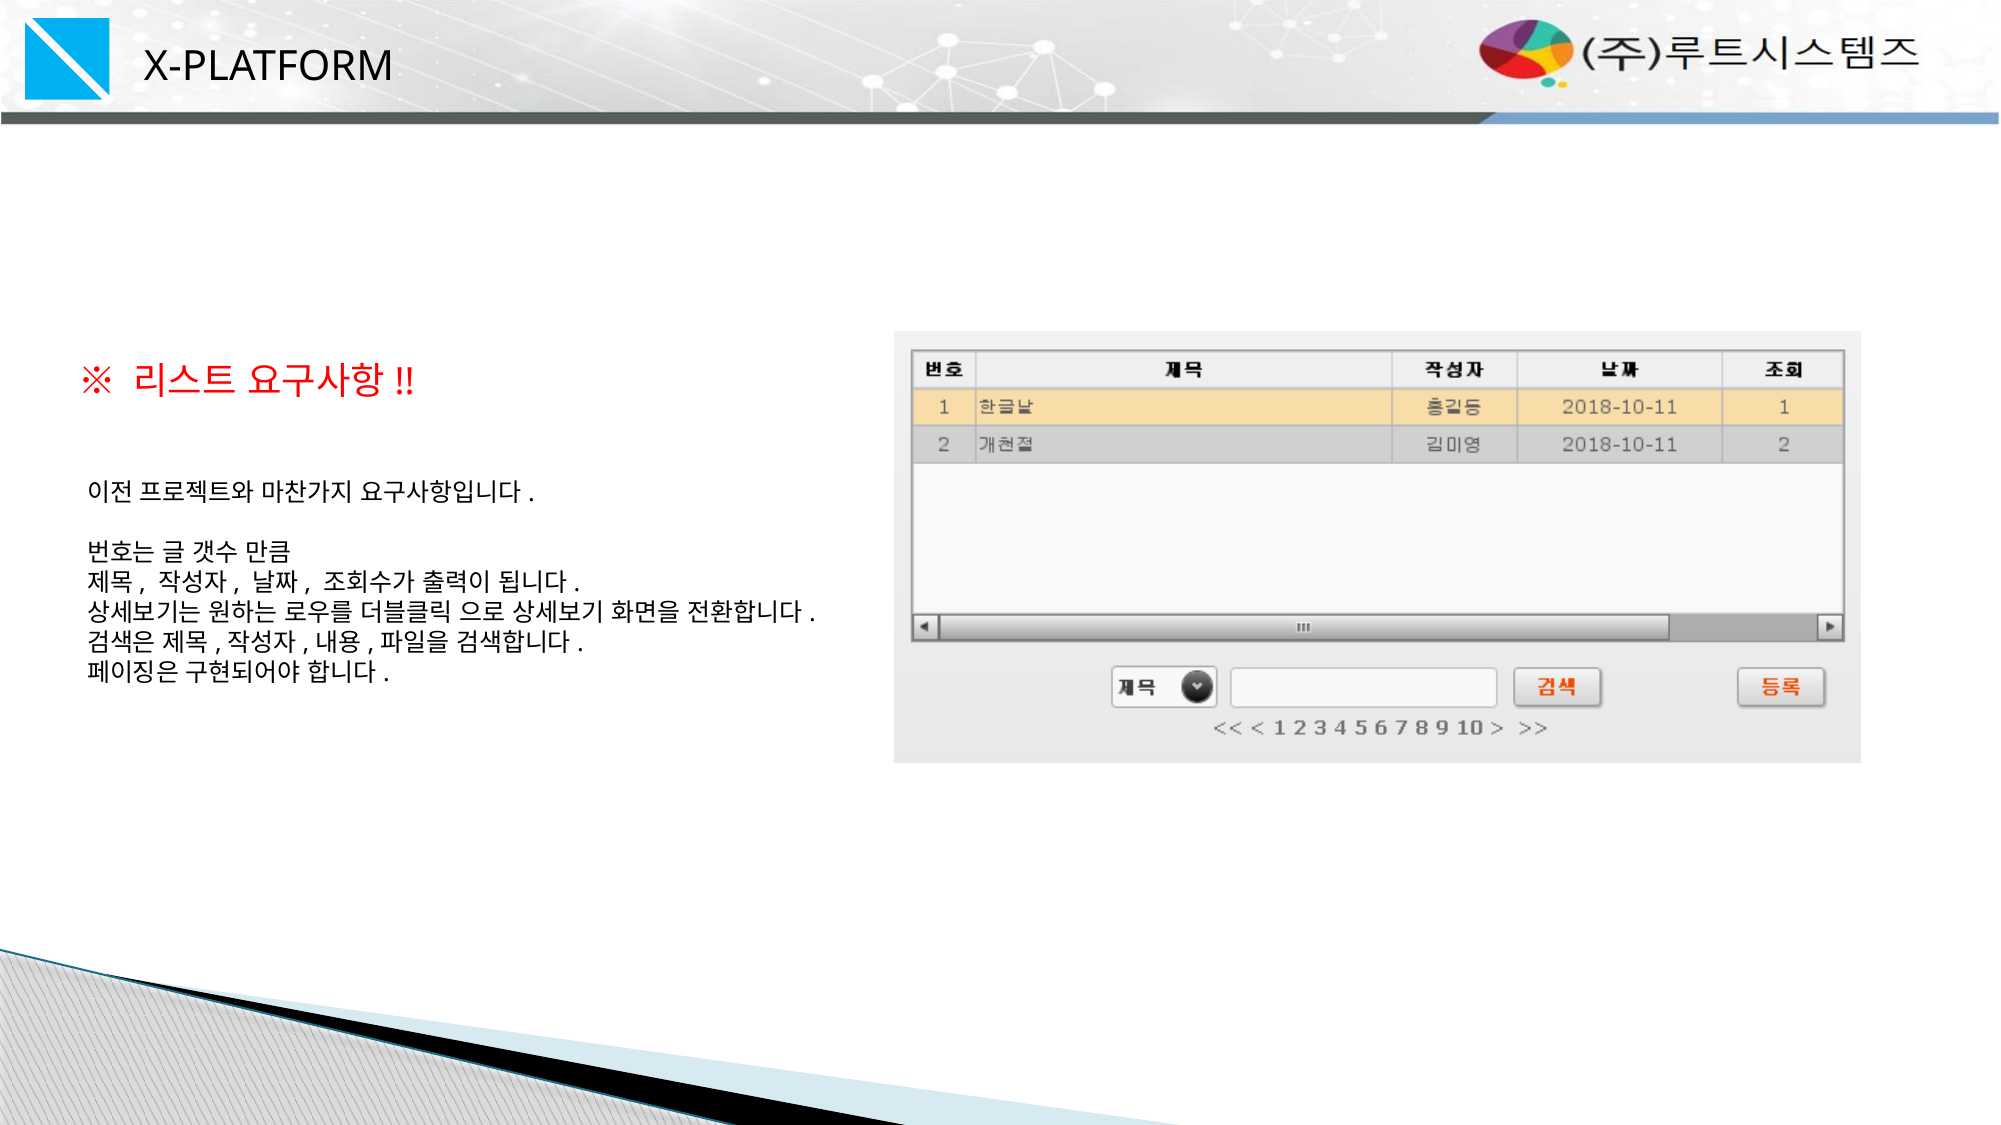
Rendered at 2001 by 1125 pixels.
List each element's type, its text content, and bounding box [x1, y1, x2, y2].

picture [894, 330, 1861, 763]
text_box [24, 17, 110, 100]
text_box ※ 리스트 요구사항!! [63, 349, 444, 410]
text_box 이전 프로젝트와 마찬가지 요구사항입니다. 번호는 글 갯수 만큼 제목, 작성자, 날짜, 조회수가 출력이 됩니다. 상세보기는 원하는 로우를 더블클릭 으로 상세보기 화면을 전환합니다. 검색은 제목,작성자,내용,파일을 검색합니다. 페이징은 구현되어야 합니다. [72, 468, 875, 694]
picture [0, 0, 2000, 132]
